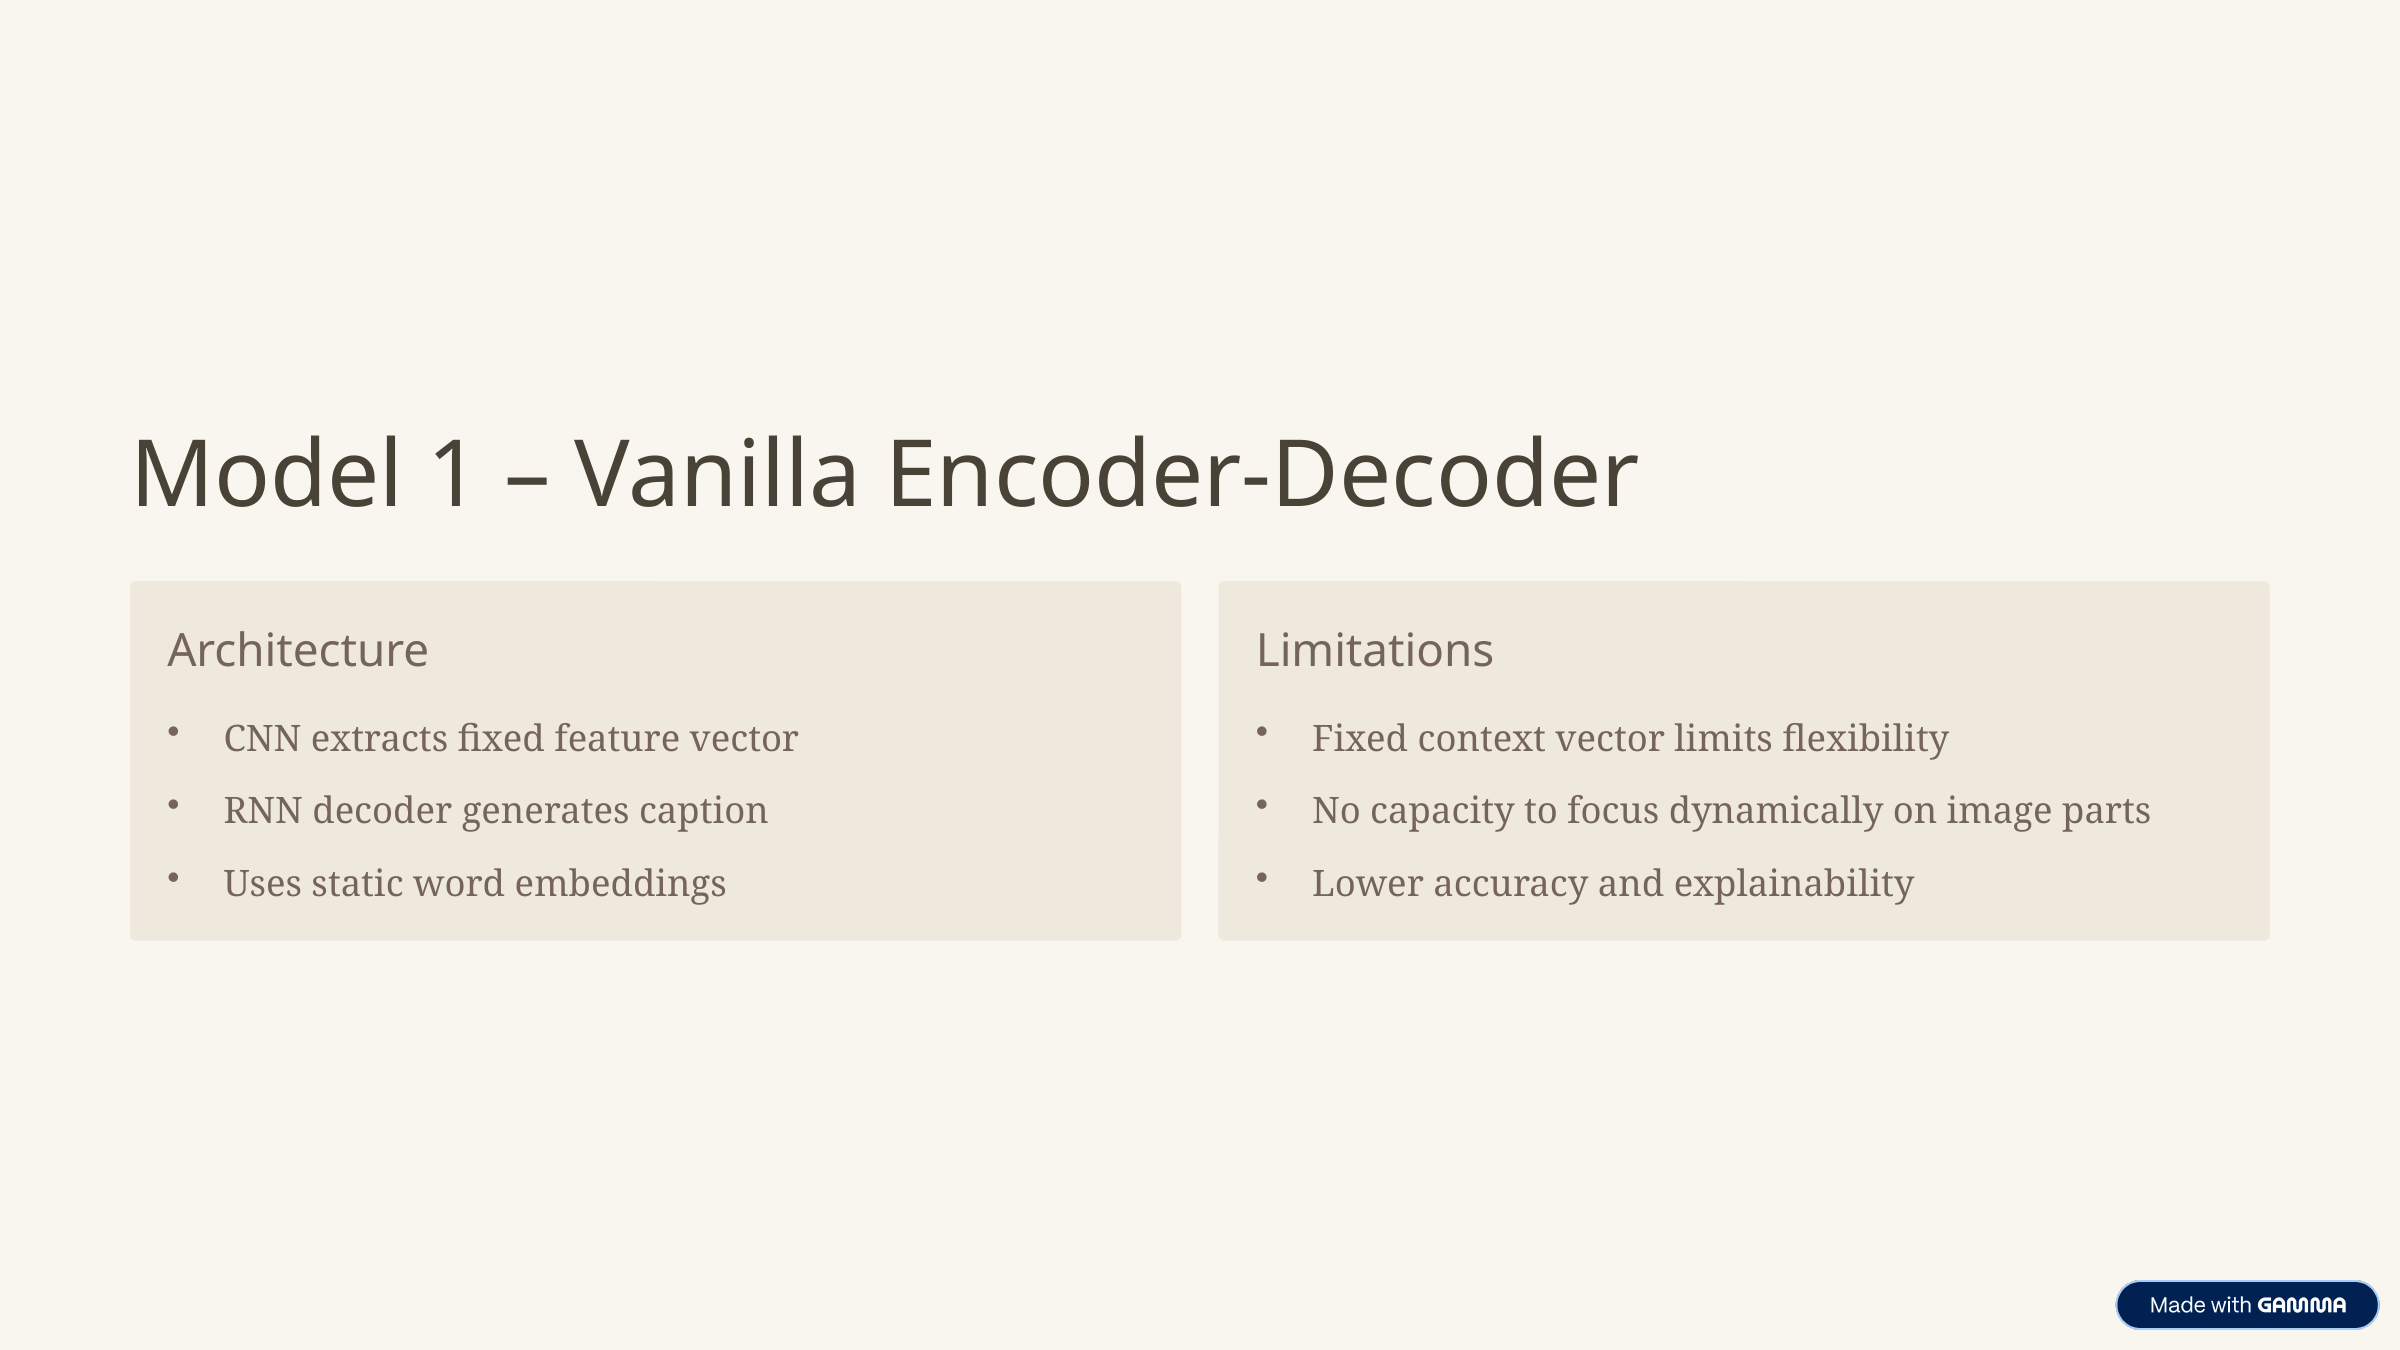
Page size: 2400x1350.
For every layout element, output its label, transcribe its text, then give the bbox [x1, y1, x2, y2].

text_box Fixed context vector limits flexibility [1255, 698, 2233, 759]
text_box [130, 581, 1182, 941]
text_box Limitations [1255, 618, 1721, 677]
picture [2106, 1271, 2389, 1339]
text_box CNN extracts fixed feature vector [167, 698, 1145, 759]
text_box RNN decoder generates caption [167, 771, 1145, 831]
text_box Uses static word embeddings [167, 843, 1145, 904]
text_box [1218, 581, 2270, 941]
text_box No capacity to focus dynamically on image parts [1255, 771, 2233, 831]
text_box Model 1 – Vanilla Encoder-Decoder [130, 409, 1752, 526]
text_box Lower accuracy and explainability [1255, 843, 2233, 904]
text_box Architecture [167, 618, 633, 677]
